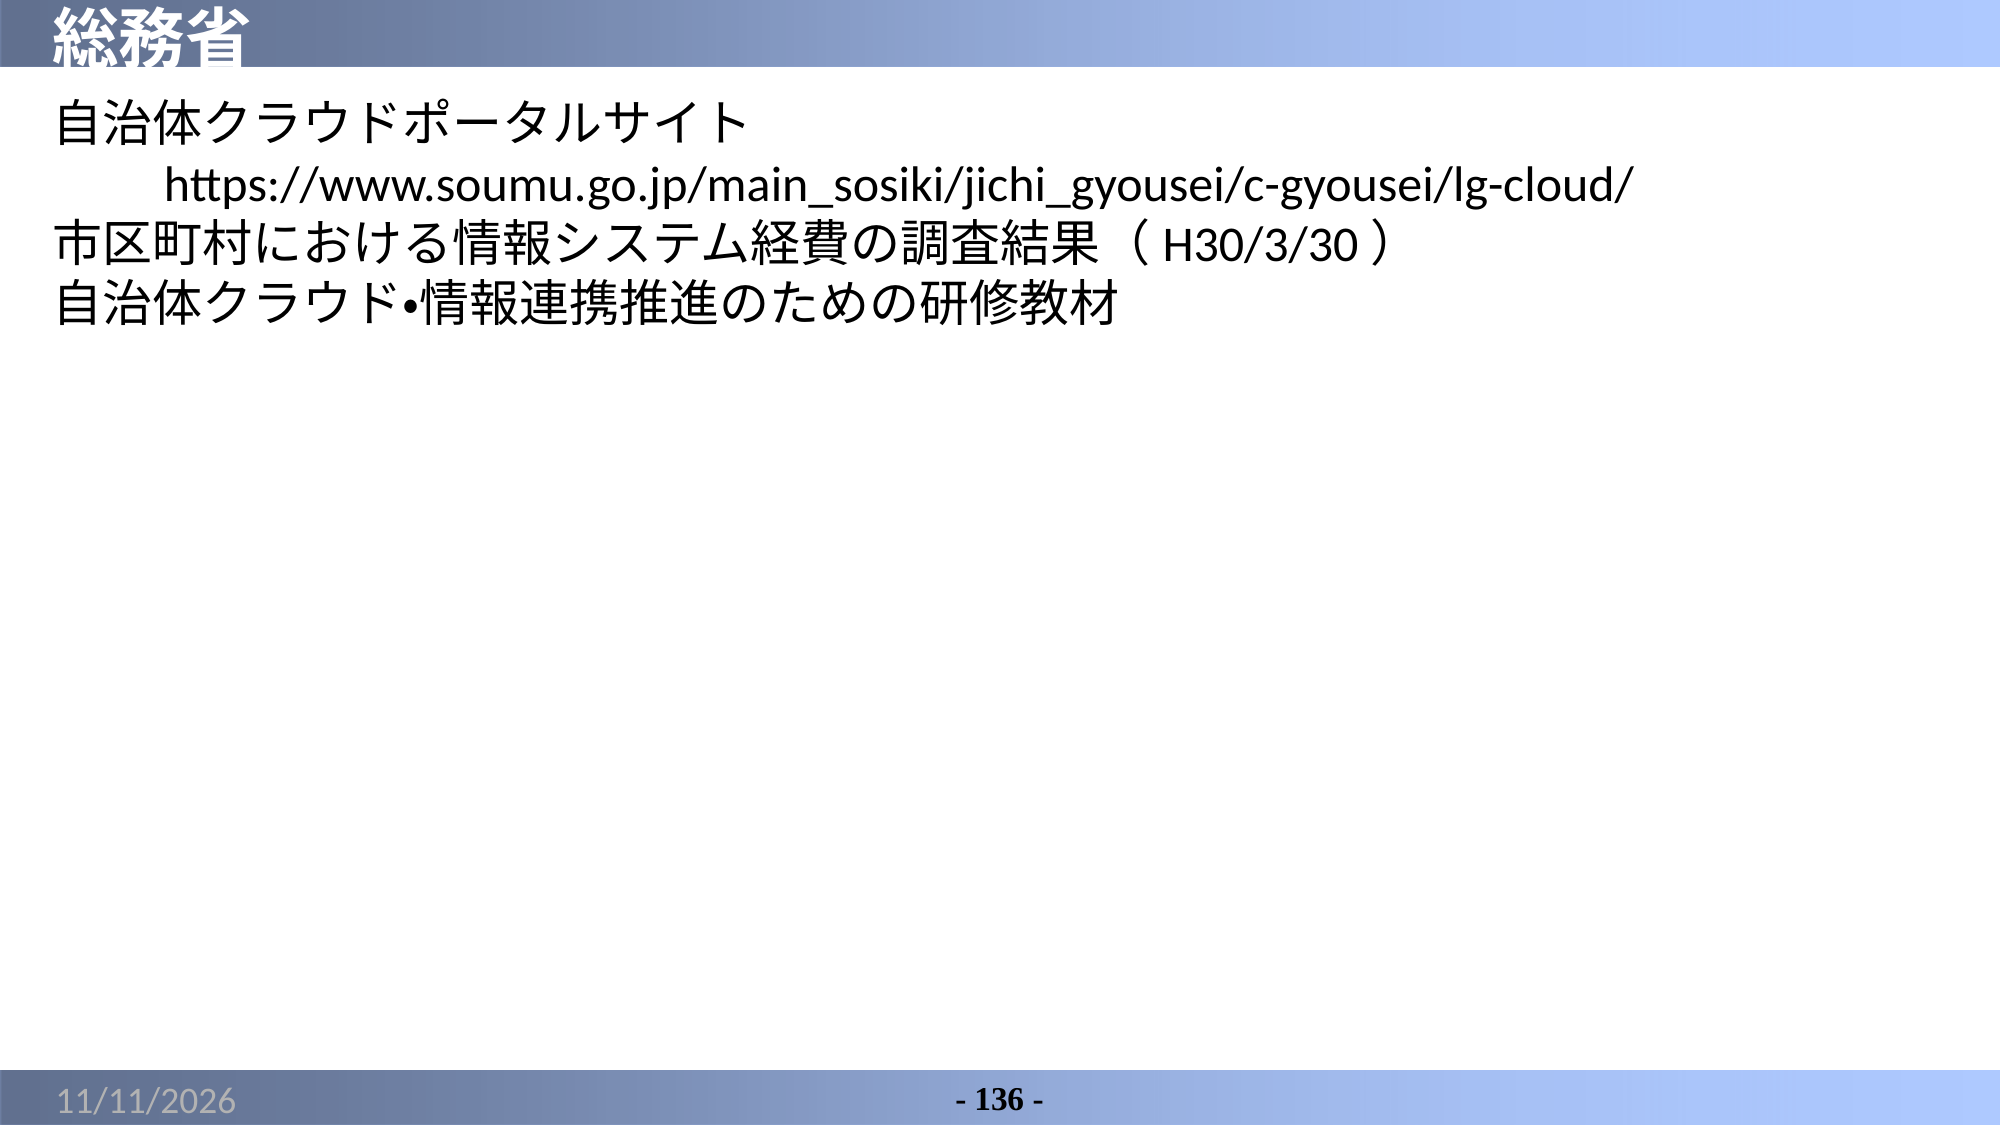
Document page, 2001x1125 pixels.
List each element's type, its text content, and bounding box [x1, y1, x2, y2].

title 総務省 [52, 0, 1946, 78]
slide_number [55, 1076, 516, 1122]
list 自治体クラウドポータルサイト https://www.soumu.go.jp/main_sosiki/jichi_gyousei/c-gyousei/lg-cloud/ 市区町村における情報システム経費の調査結果（H30/3/30） 自治体クラウド・情報連携推進のための研修教材 [52, 91, 1946, 334]
slide_number - 136 - [934, 1078, 1063, 1117]
